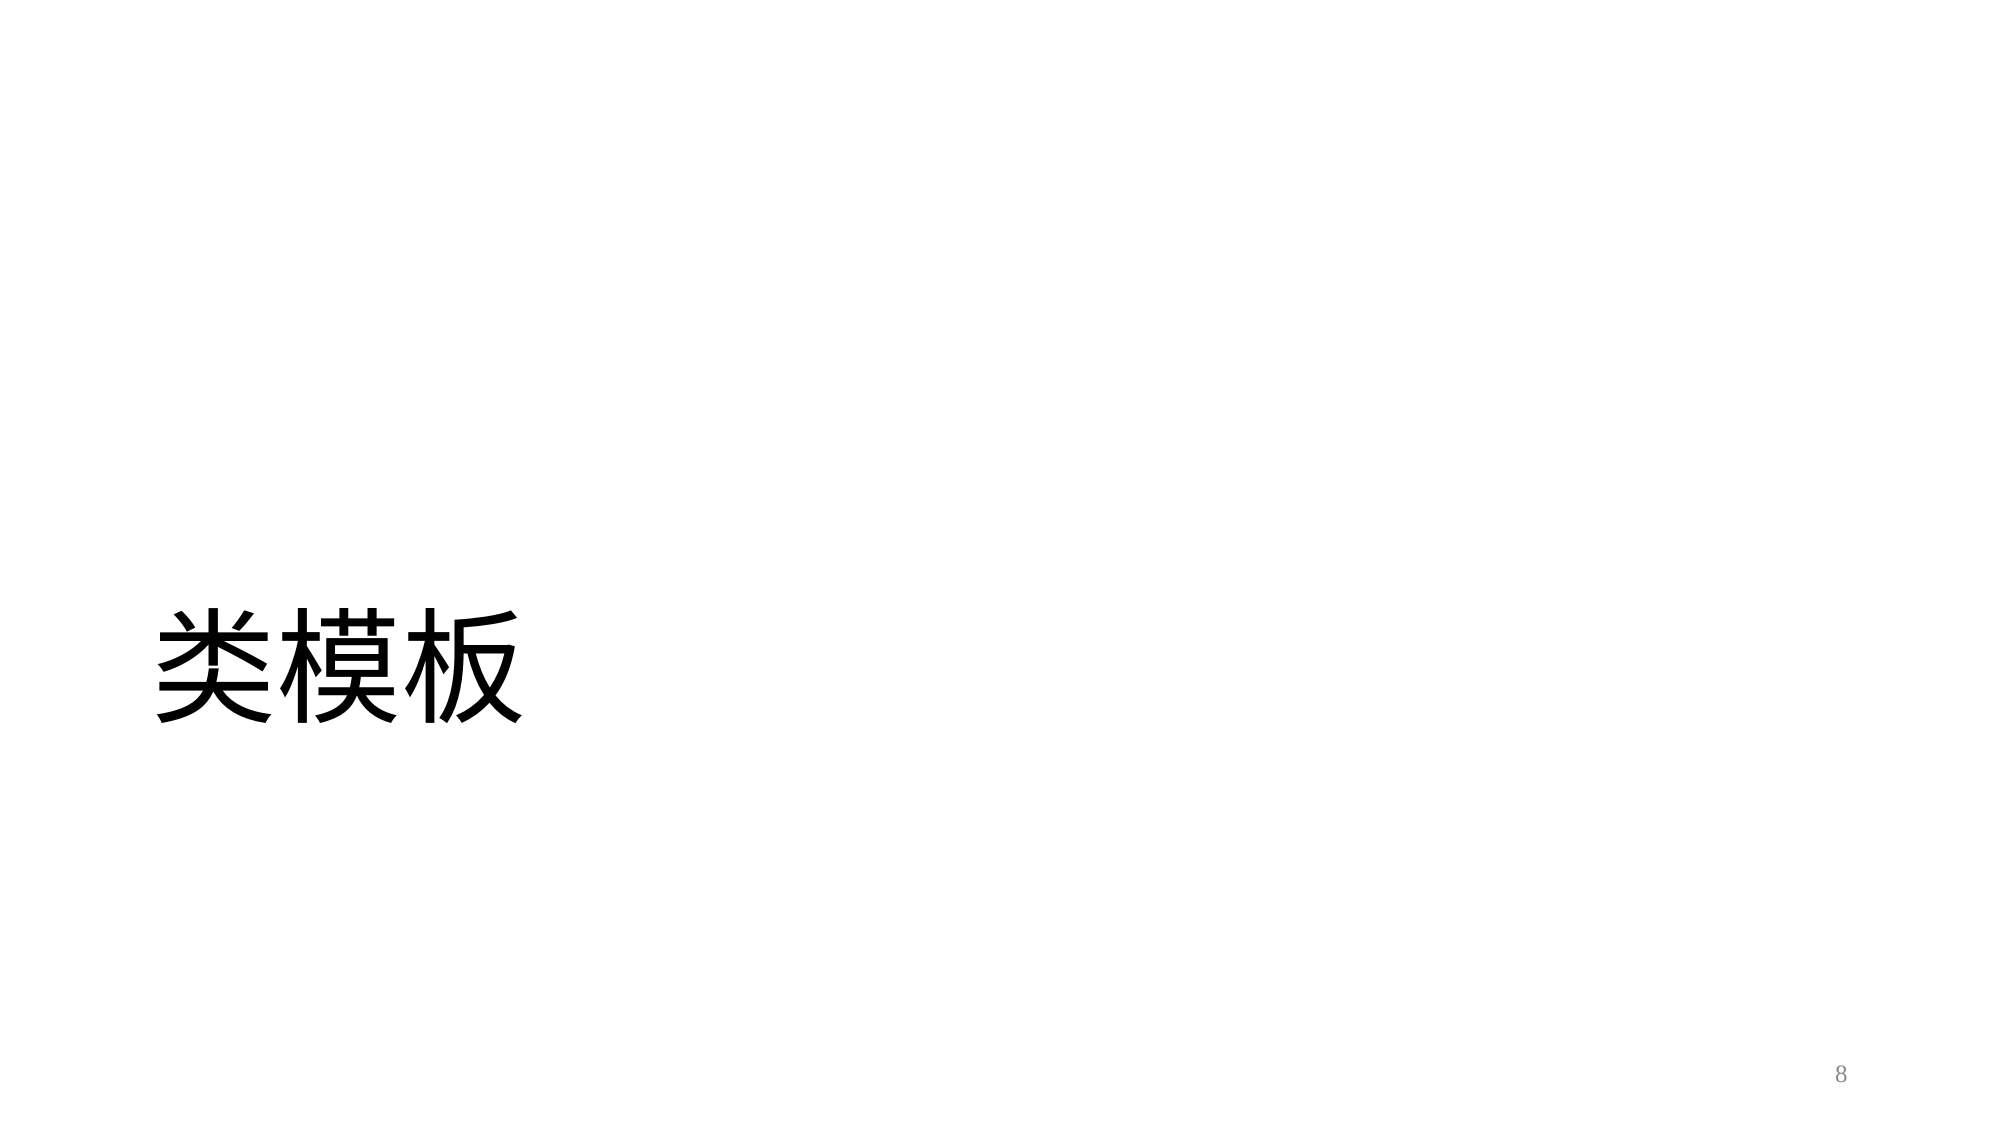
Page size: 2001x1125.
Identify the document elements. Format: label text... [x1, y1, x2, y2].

title 类模板 [136, 280, 1862, 749]
slide_number 8 [1740, 1042, 1863, 1103]
